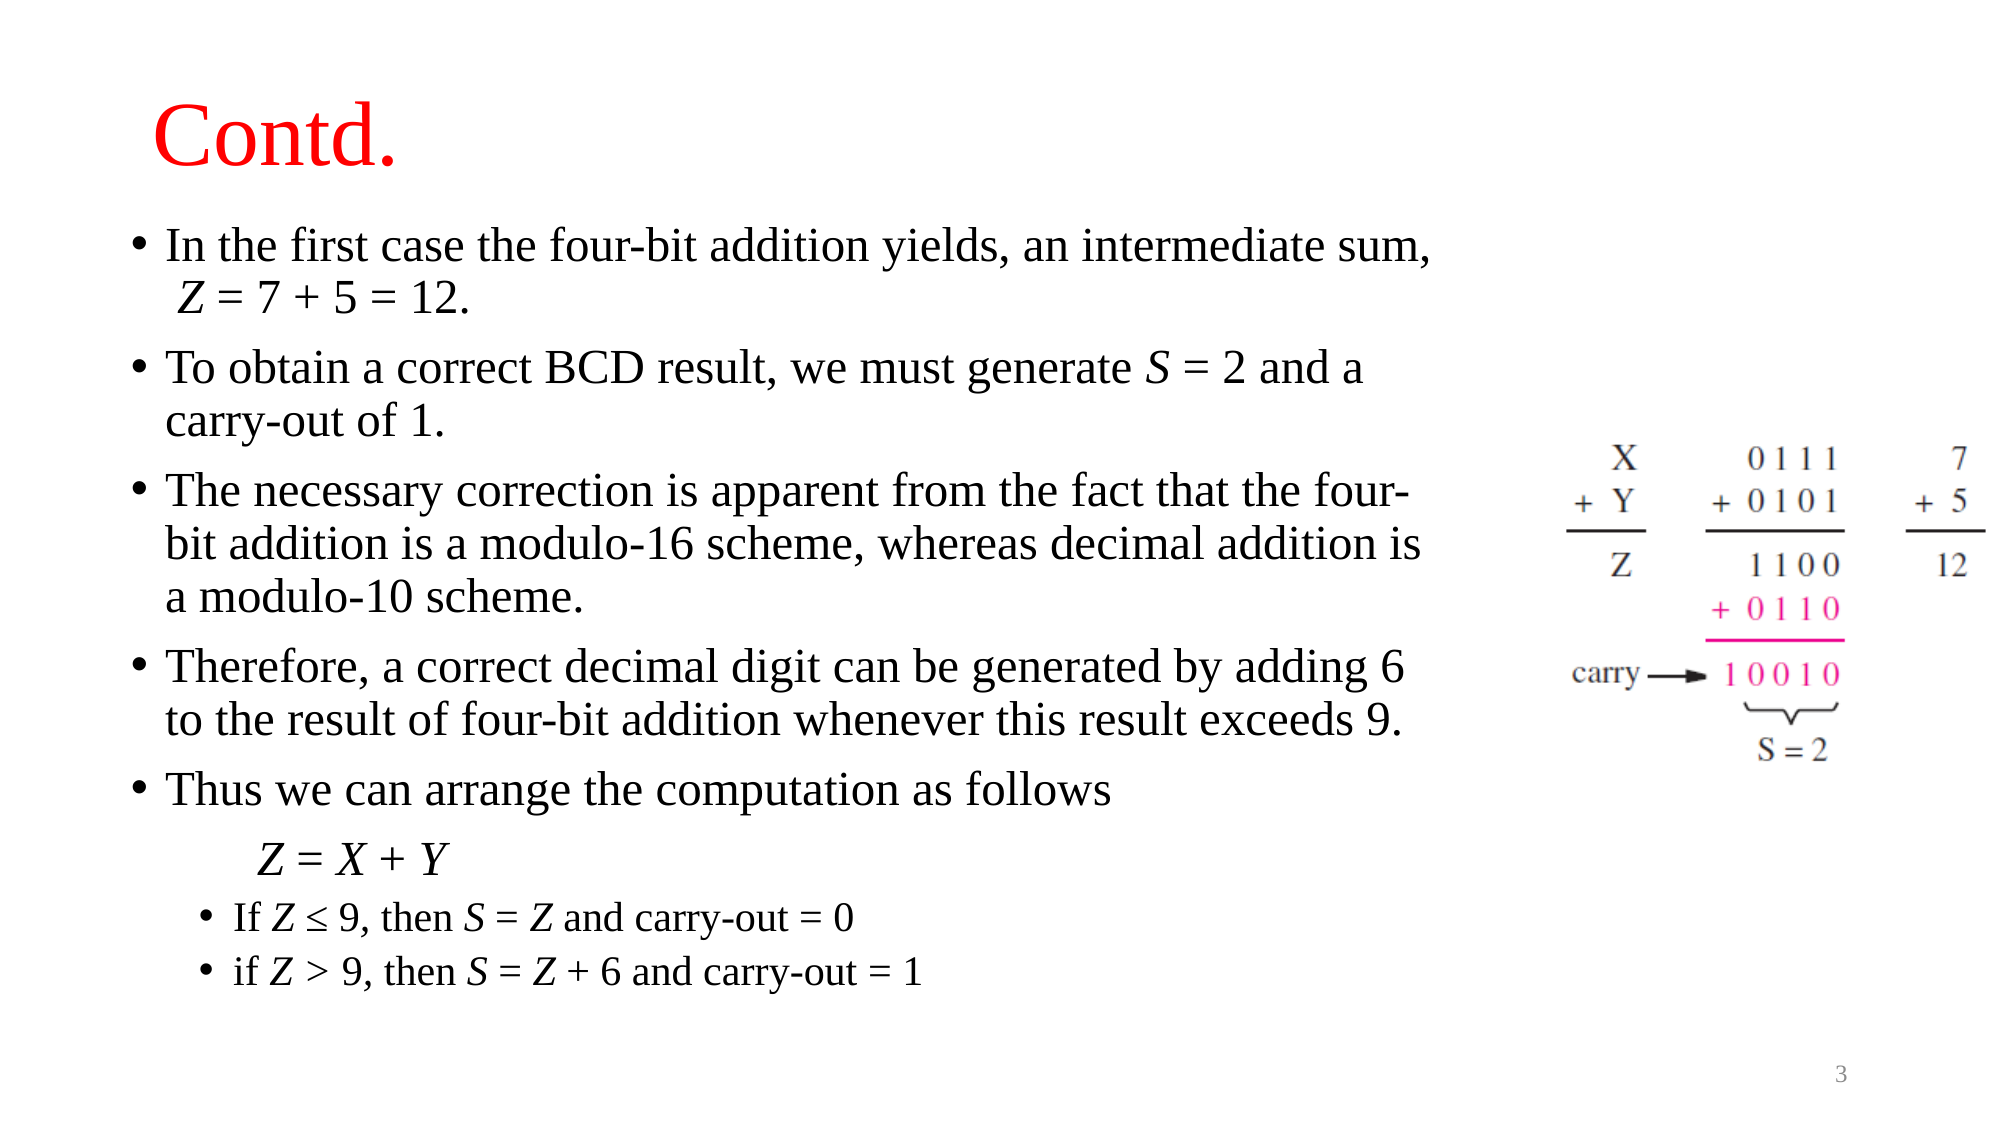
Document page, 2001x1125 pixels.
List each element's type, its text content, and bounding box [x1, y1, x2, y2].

list In the first case the four-bit addition yields, an intermediate sum, Z = 7 + 5 = 12. To obtain a correct BCD result, we must generate S = 2 and a carry-out of 1. The necessary correction is apparent from the fact that the four-bit addition is a modulo-16 scheme, whereas decimal addition is a modulo-10 scheme. Therefore, a correct decimal digit can be generated by adding 6 to the result of four-bit addition whenever this result exceeds 9. Thus we can arrange the computation as follows Z = X + Y If Z ≤ 9, then S = Z and carry-out = 0 if Z > 9, then S = Z + 6 and carry-out = 1 [115, 211, 1460, 1014]
title Contd. [137, 59, 1863, 212]
slide_number 3 [1412, 1042, 1863, 1103]
picture [1540, 431, 2000, 794]
